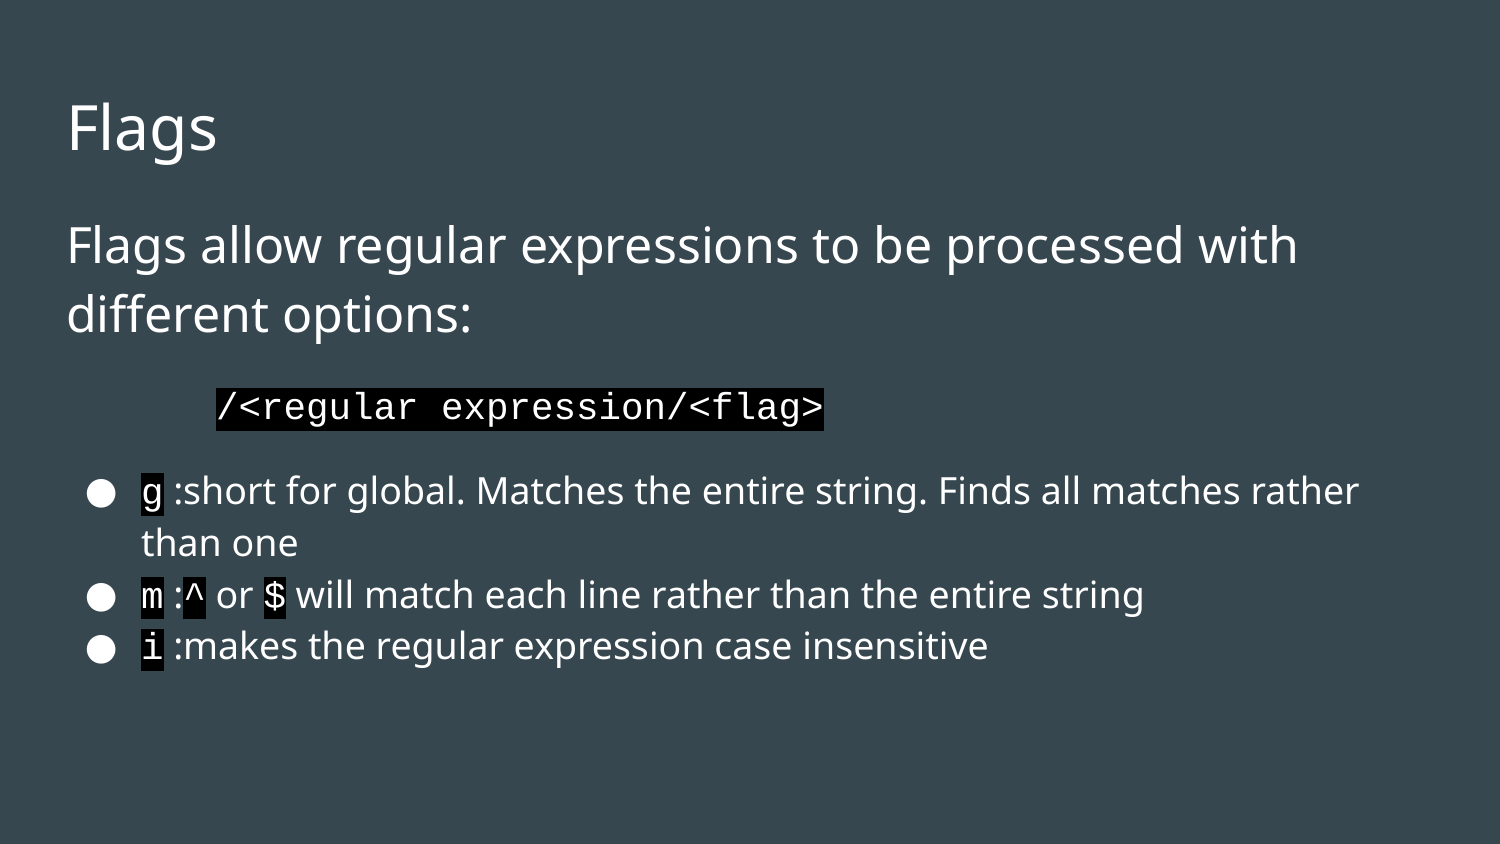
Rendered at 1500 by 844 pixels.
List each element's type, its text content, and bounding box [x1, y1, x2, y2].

title Flags [51, 72, 1449, 167]
list Flags allow regular expressions to be processed with different options: /<regular expression/<flag> g :short for global. Matches the entire string. Finds all matches rather than one m :^ or $ will match each line rather than the entire string i :makes the regular expression case insensitive [51, 189, 1449, 750]
